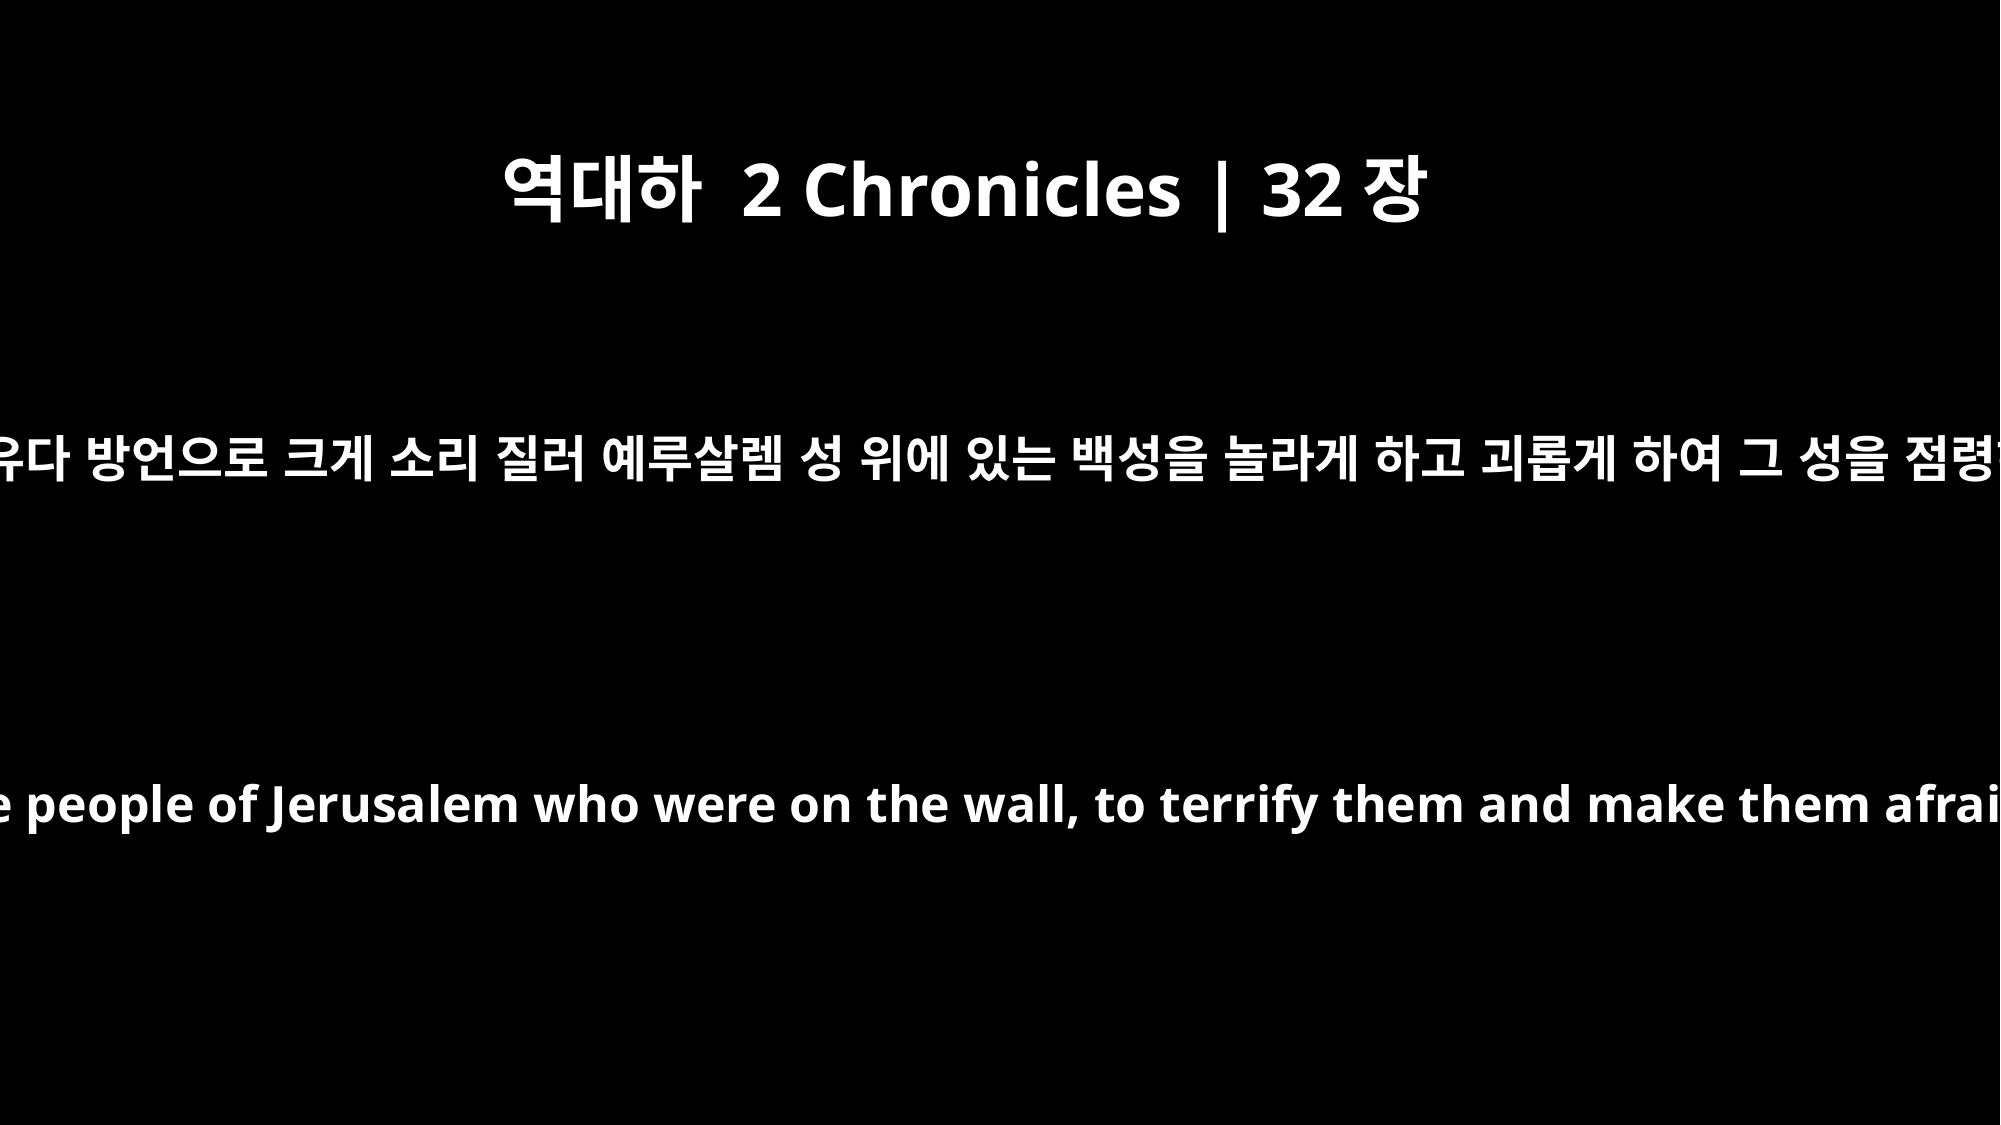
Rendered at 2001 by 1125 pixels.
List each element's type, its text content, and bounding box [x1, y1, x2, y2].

text_box 18 산헤립의 신하가 유다 방언으로 크게 소리 질러 예루살렘 성 위에 있는 백성을 놀라게 하고 괴롭게 하여 그 성을 점령하려 하였는데 [0, 359, 2000, 495]
text_box Then they called out in Hebrew to the people of Jerusalem who were on the wall, to terrify them and make them afraid in order to capture the city. [0, 764, 2000, 840]
text_box 역대하 2 Chronicles | 32장 [487, 136, 1445, 239]
